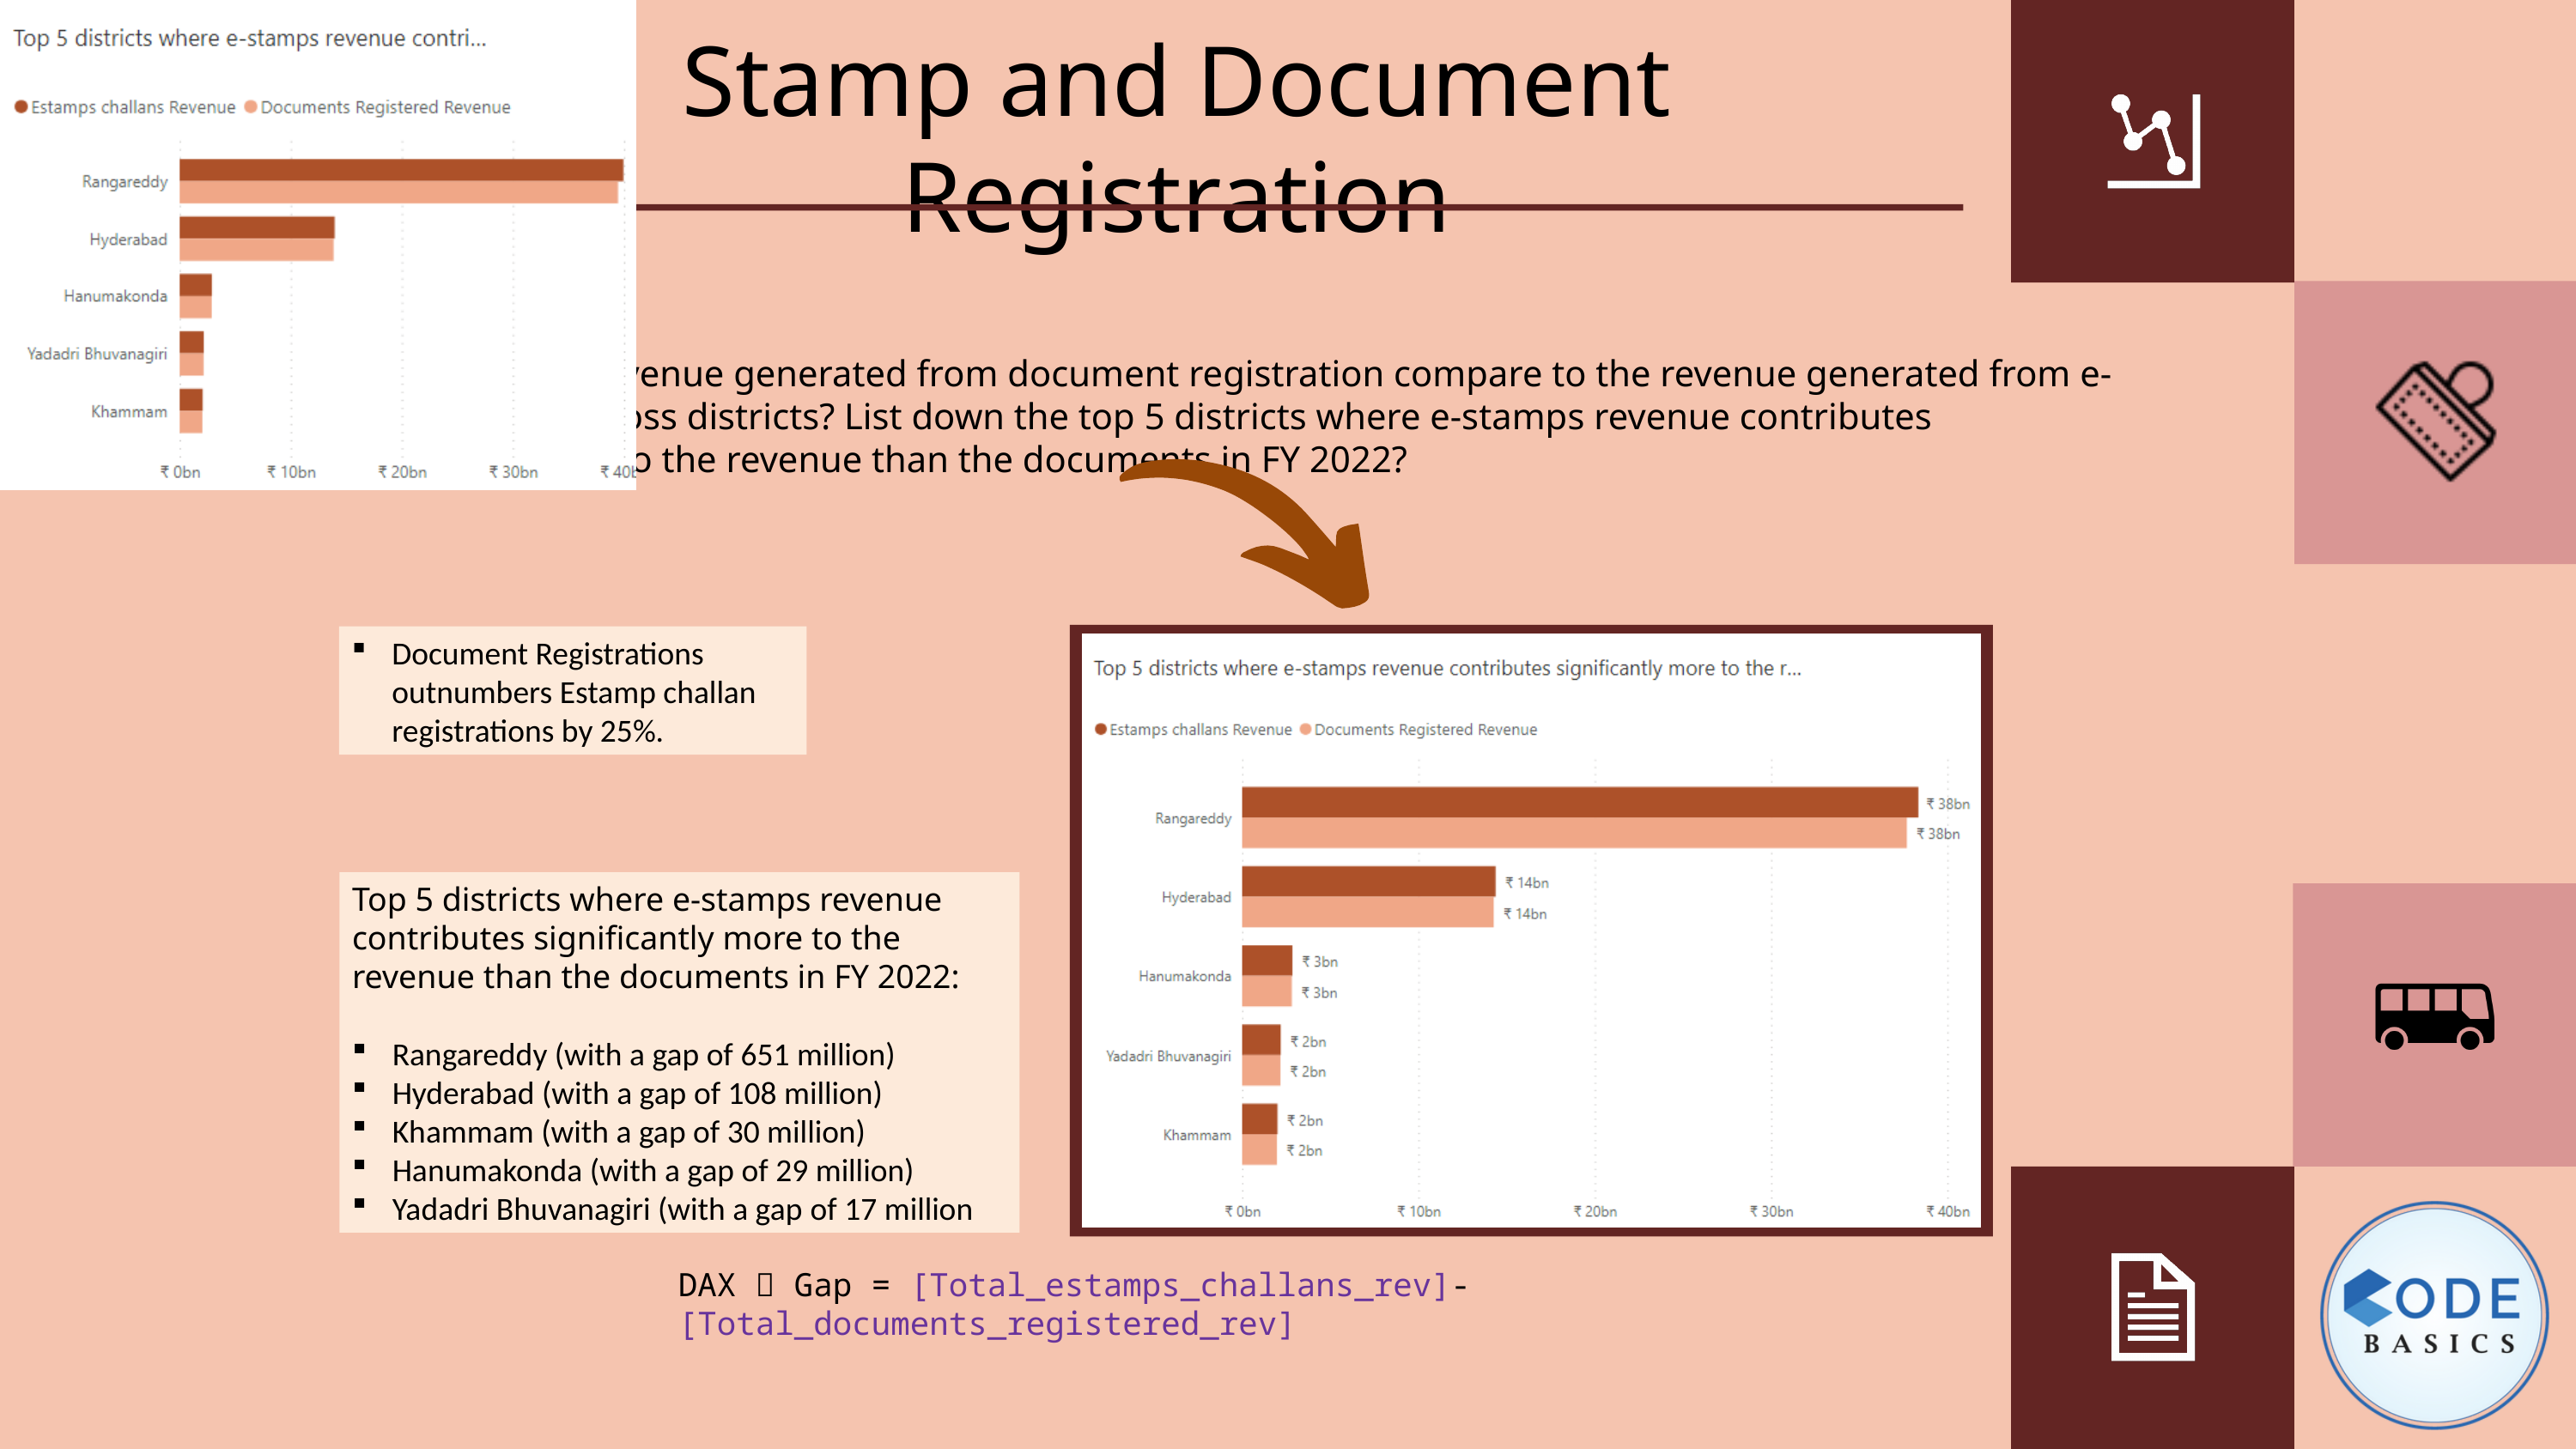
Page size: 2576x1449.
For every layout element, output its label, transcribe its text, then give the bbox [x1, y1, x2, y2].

text_box [2011, 0, 2294, 283]
text_box [1119, 458, 1370, 609]
text_box [2293, 883, 2576, 1167]
picture [2087, 1242, 2218, 1373]
title Stamp and Document Registration [636, 0, 1965, 312]
text_box Document Registrations outnumbers Estamp challan registrations by 25%. [338, 626, 807, 755]
text_box [2294, 281, 2576, 565]
text_box Top 5 districts where e-stamps revenue contributes significantly more to the revenue than the documents in FY 2022: Rangareddy (with a gap of 651 million) Hyderabad (with a gap of 108 million) Khammam (with a gap of 30 million) Hanumakonda (with a gap of 29 million) Yadadri Bhuvanagiri (with a gap of 17 million [339, 872, 1020, 1233]
text_box 2. How does the revenue generated from document registration compare to the revenue generated from e-stamp challans across districts? List down the top 5 districts where e-stamps revenue contributes significantly more to the revenue than the documents in FY 2022? [639, 344, 2154, 487]
text_box [1069, 624, 1993, 1237]
picture [1082, 633, 1981, 1228]
picture [0, 0, 636, 490]
text_box [2312, 1192, 2558, 1439]
picture [2369, 951, 2500, 1082]
picture [2369, 357, 2500, 488]
text_box DAX  Gap = [Total_estamps_challans_rev]-[Total_documents_registered_rev] [665, 1258, 2039, 1349]
picture [2087, 76, 2218, 206]
text_box [2011, 1166, 2294, 1449]
text_box [639, 203, 1964, 211]
